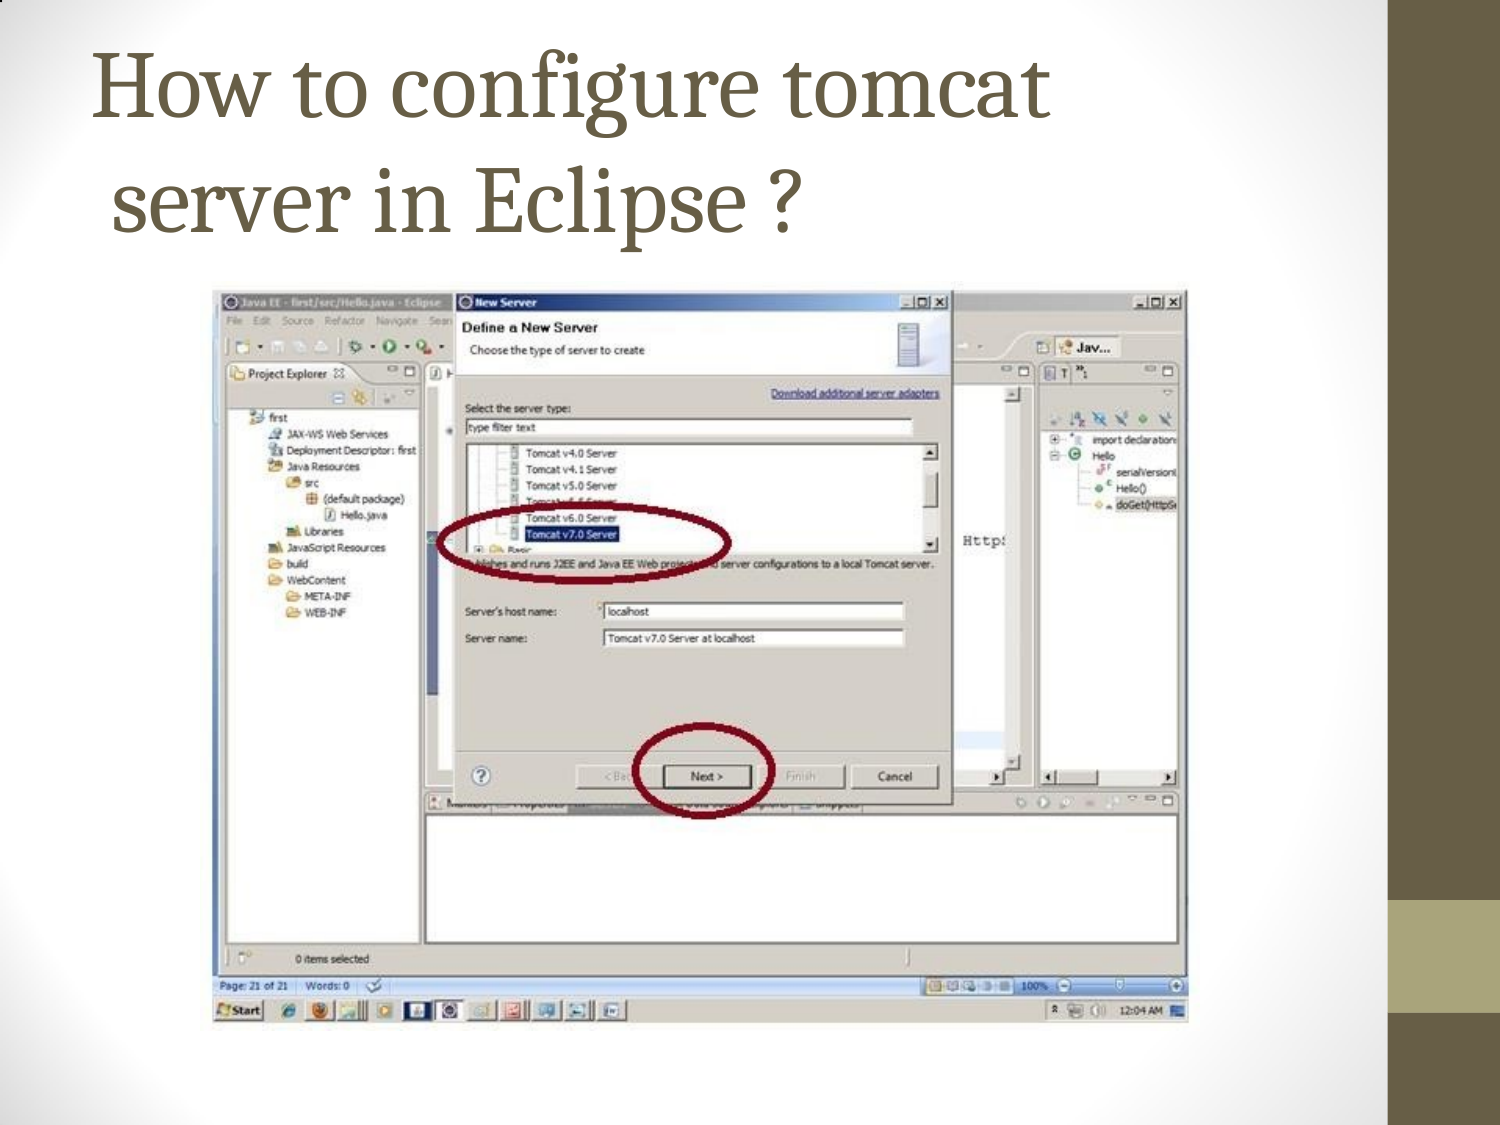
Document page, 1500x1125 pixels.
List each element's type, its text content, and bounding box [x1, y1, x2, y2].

picture [0, 0, 1387, 1125]
title How to configure tomcat server in Eclipse ? [87, 19, 1055, 252]
